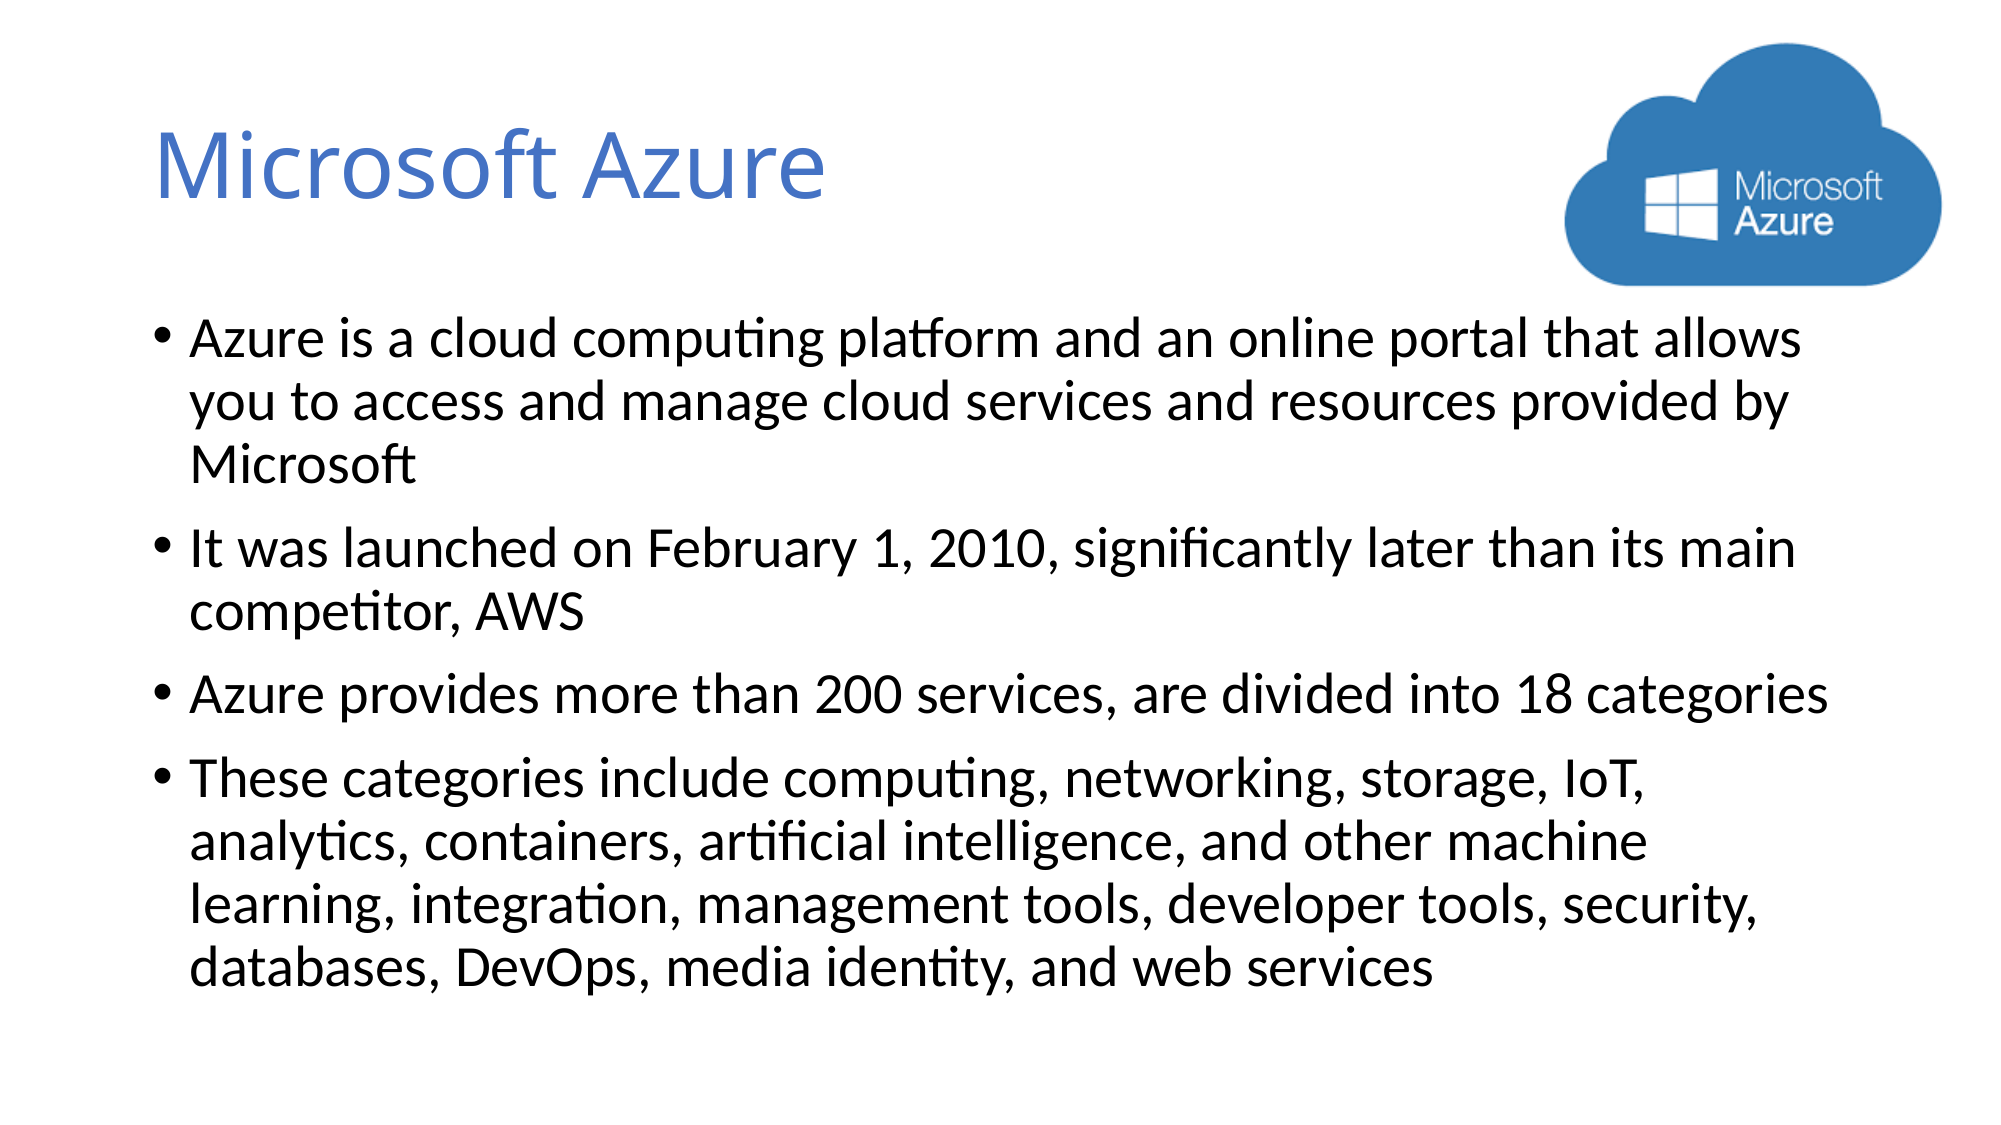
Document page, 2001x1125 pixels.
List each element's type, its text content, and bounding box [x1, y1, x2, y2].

picture [1540, 29, 1984, 308]
list Azure is a cloud computing platform and an online portal that allows you to access and manage cloud services and resources provided by Microsoft It was launched on February 1, 2010, significantly later than its main competitor, AWS Azure provides more than 200 services, are divided into 18 categories These categories include computing, networking, storage, IoT, analytics, containers, artificial intelligence, and other machine learning, integration, management tools, developer tools, security, databases, DevOps, media identity, and web services [137, 299, 1863, 1014]
title Microsoft Azure [137, 59, 1540, 278]
